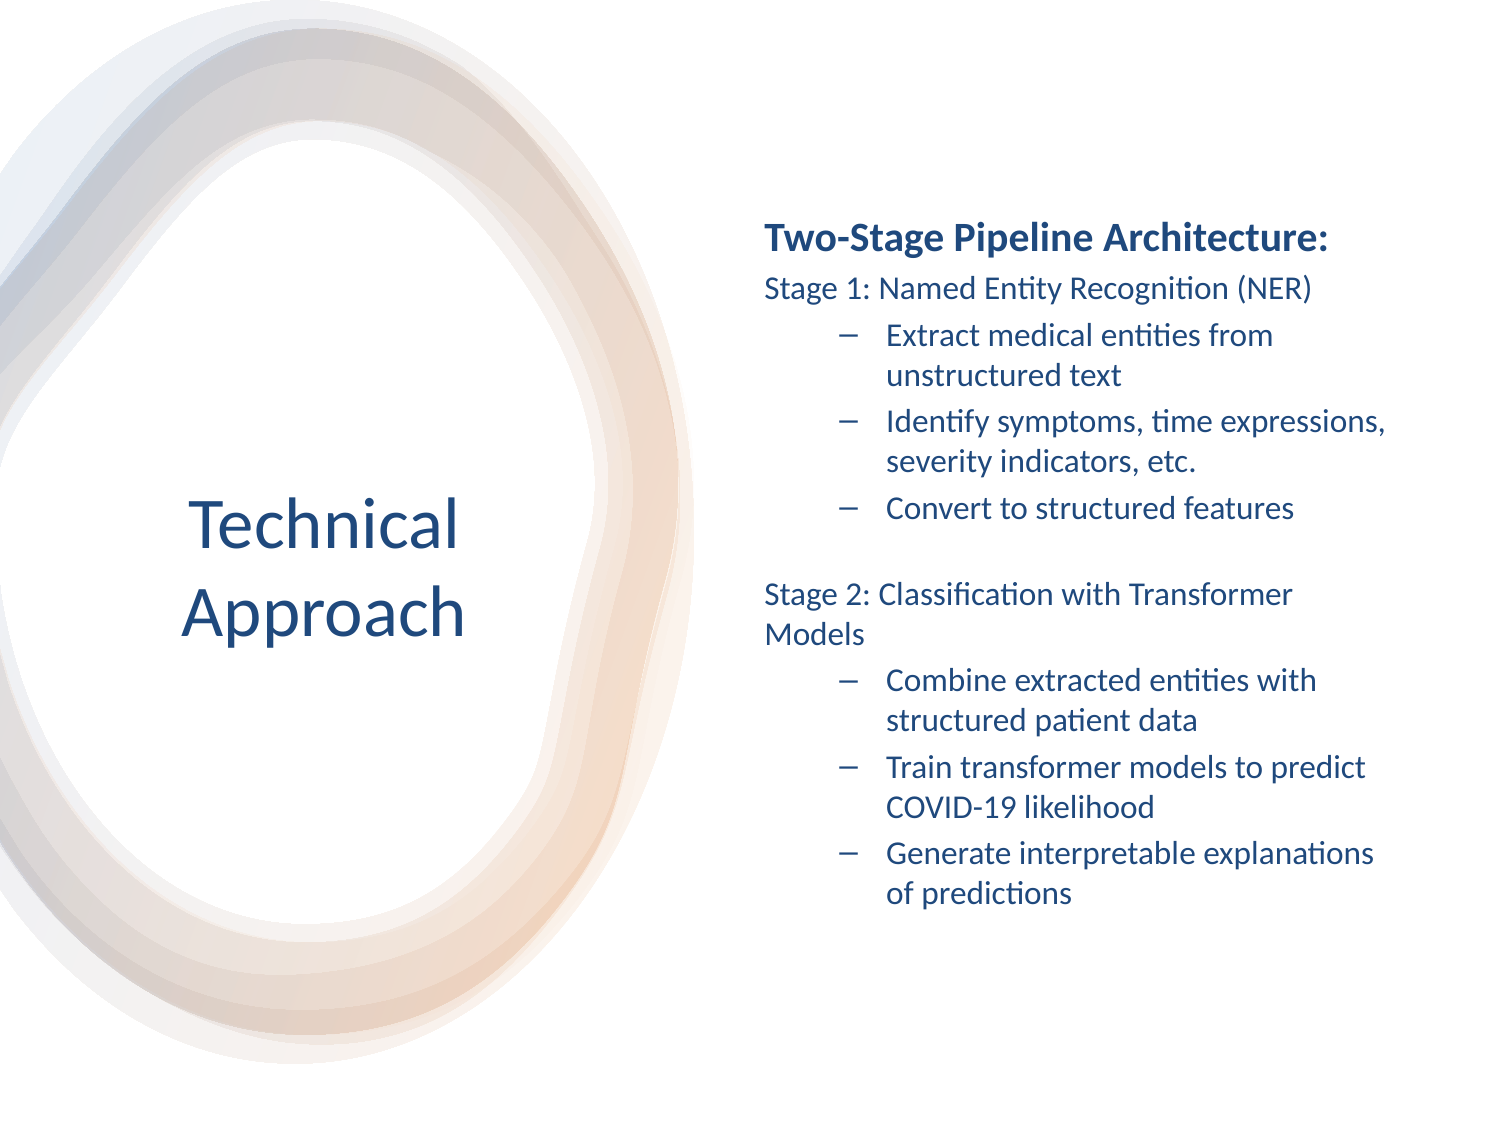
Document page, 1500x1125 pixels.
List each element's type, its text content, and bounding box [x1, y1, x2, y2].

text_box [0, 0, 694, 1064]
text_box [0, 0, 1500, 1125]
list Two-Stage Pipeline Architecture: Stage 1: Named Entity Recognition (NER) Extract medical entities from unstructured text Identify symptoms, time expressions, severity indicators, etc. Convert to structured features Stage 2: Classification with Transformer Models Combine extracted entities with structured patient data Train transformer models to predict COVID-19 likelihood Generate interpretable explanations of predictions [749, 131, 1403, 990]
